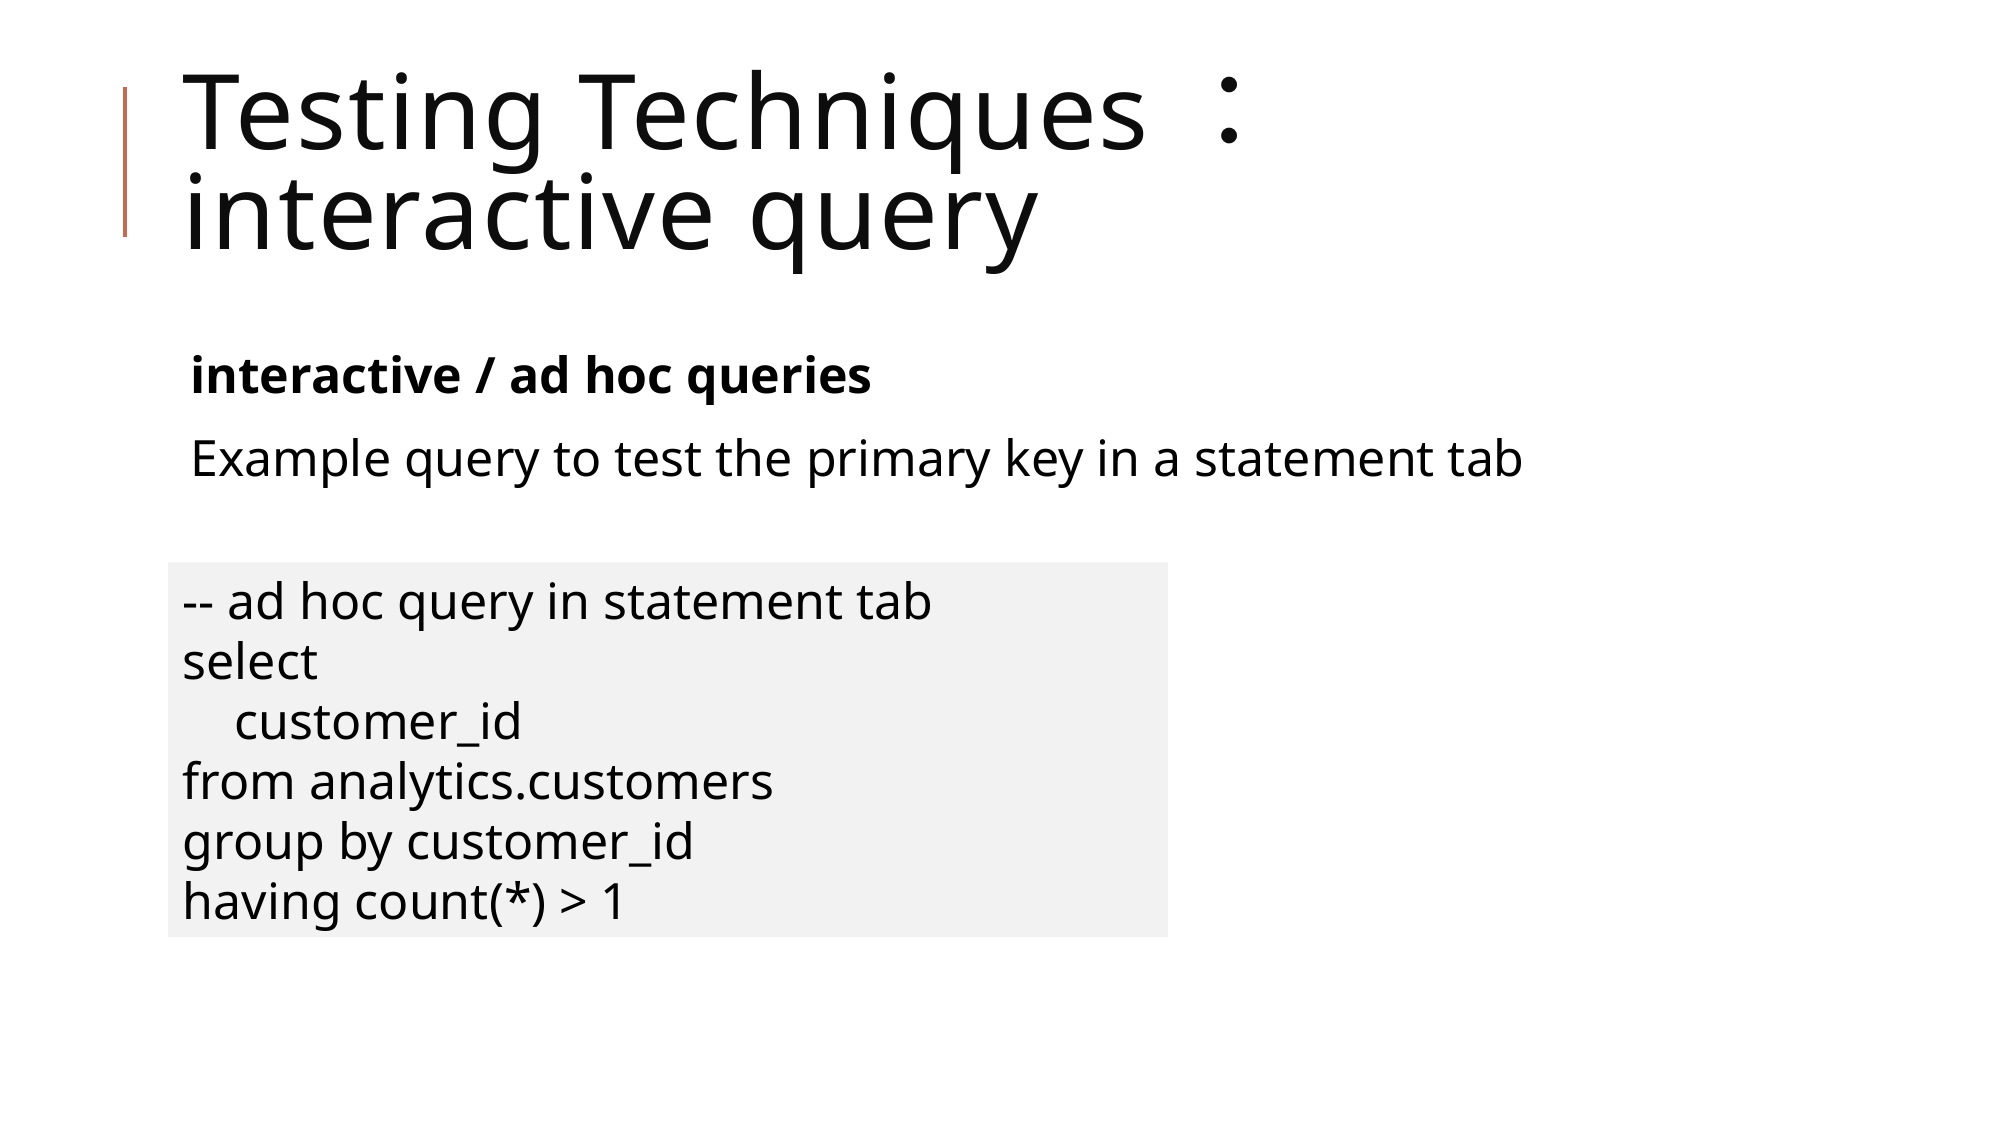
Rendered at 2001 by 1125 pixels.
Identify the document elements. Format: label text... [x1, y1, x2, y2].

text_box -- ad hoc query in statement tab select customer_id from analytics.customers group by customer_id having count(*) > 1 [168, 562, 1168, 938]
title Testing Techniques：interactive query [168, 47, 1763, 293]
list interactive / ad hoc queries Example query to test the primary key in a statement tab [168, 342, 1763, 1035]
